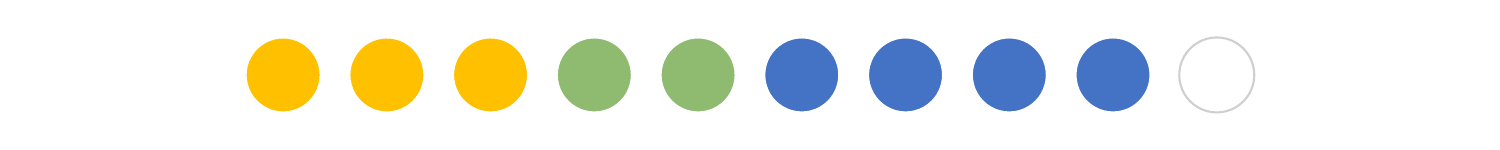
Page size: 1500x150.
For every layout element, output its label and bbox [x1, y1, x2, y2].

text_box [1074, 36, 1152, 114]
text_box [452, 36, 530, 114]
text_box [867, 36, 945, 114]
text_box [970, 36, 1048, 114]
text_box [244, 36, 322, 114]
text_box [659, 36, 737, 114]
text_box [348, 36, 426, 114]
text_box [555, 36, 633, 114]
text_box [1178, 36, 1256, 114]
text_box [763, 36, 841, 114]
